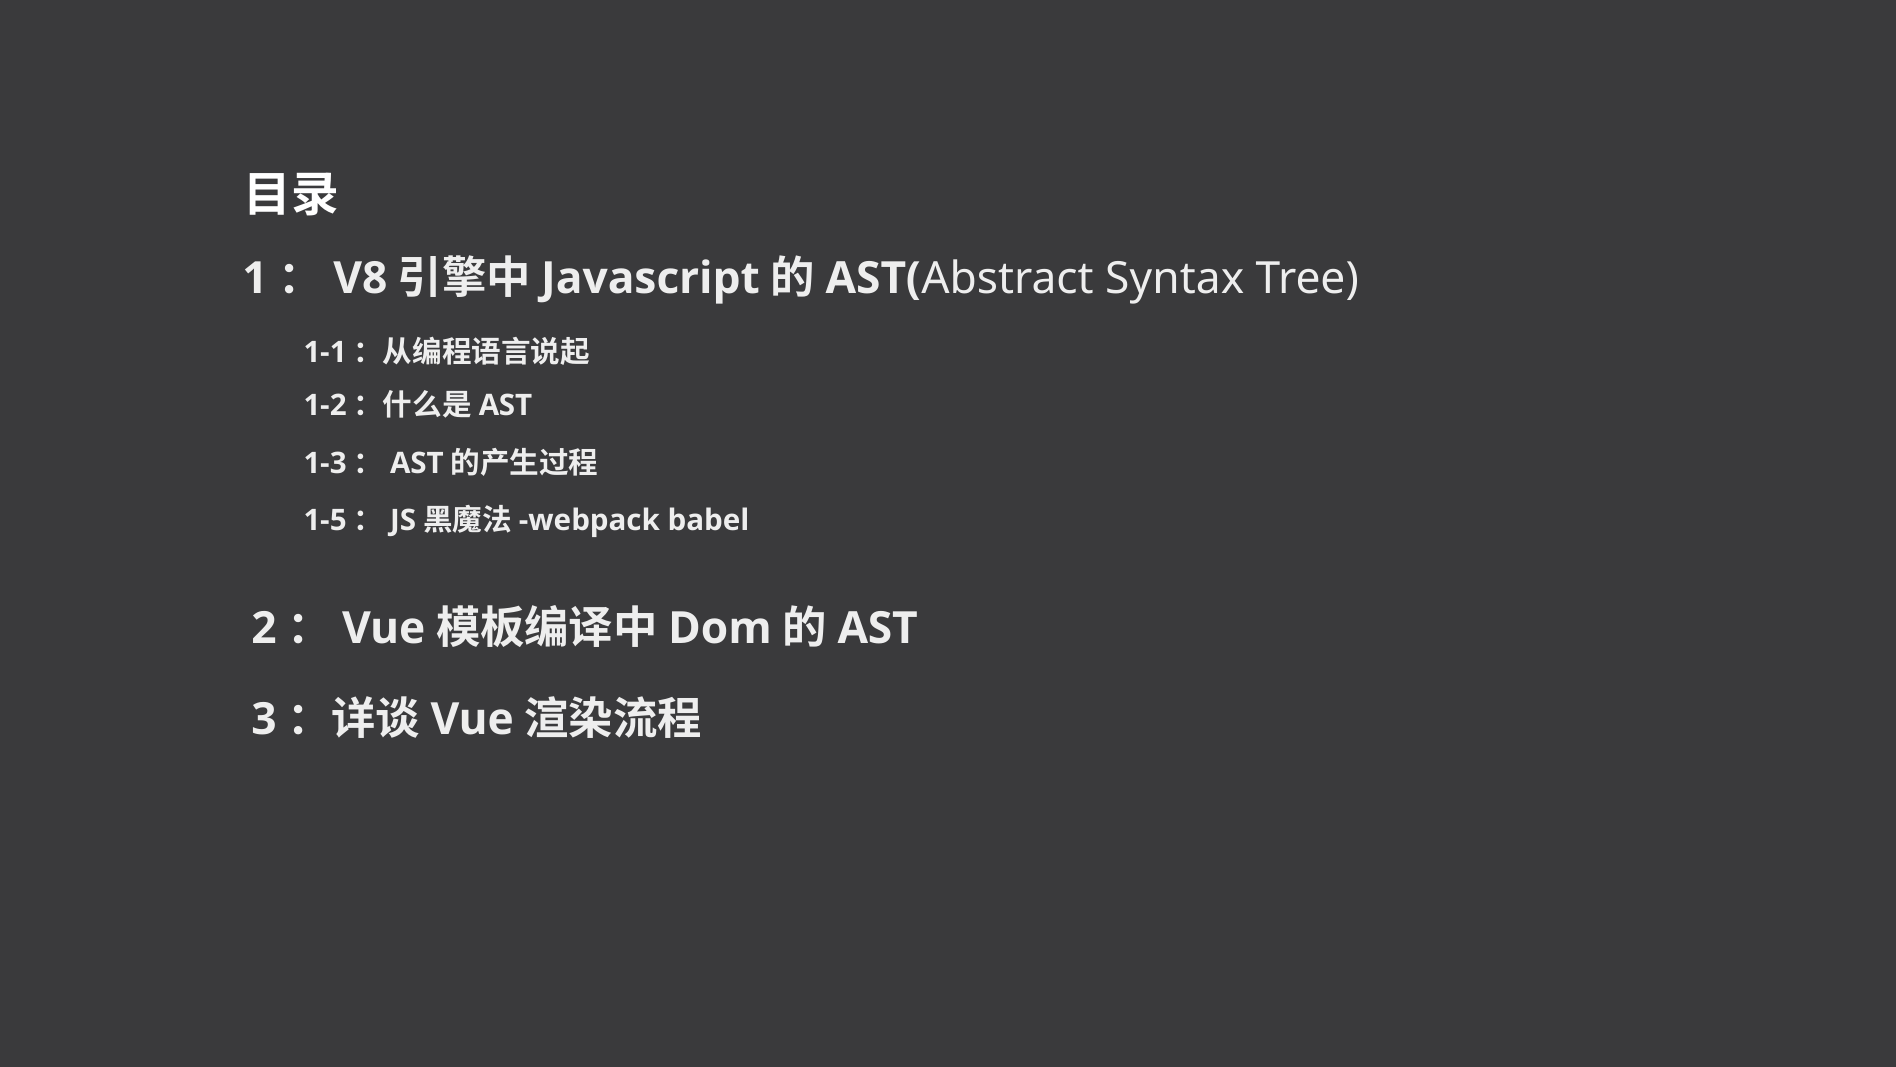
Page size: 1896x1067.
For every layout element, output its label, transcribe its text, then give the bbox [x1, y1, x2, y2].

text_box 目录 [238, 154, 404, 223]
text_box 1-1：从编程语言说起 [298, 325, 1196, 371]
text_box 1：V8引擎中Javascript的AST(Abstract Syntax Tree) [237, 239, 1519, 304]
text_box 2：Vue模板编译中Dom的AST [246, 589, 1144, 655]
text_box 3：详谈Vue渲染流程 [246, 681, 1144, 746]
text_box 1-2：什么是AST [298, 379, 1196, 424]
text_box 1-5：JS黑魔法-webpack babel [298, 494, 1196, 539]
text_box 1-3：AST的产生过程 [298, 436, 1196, 482]
